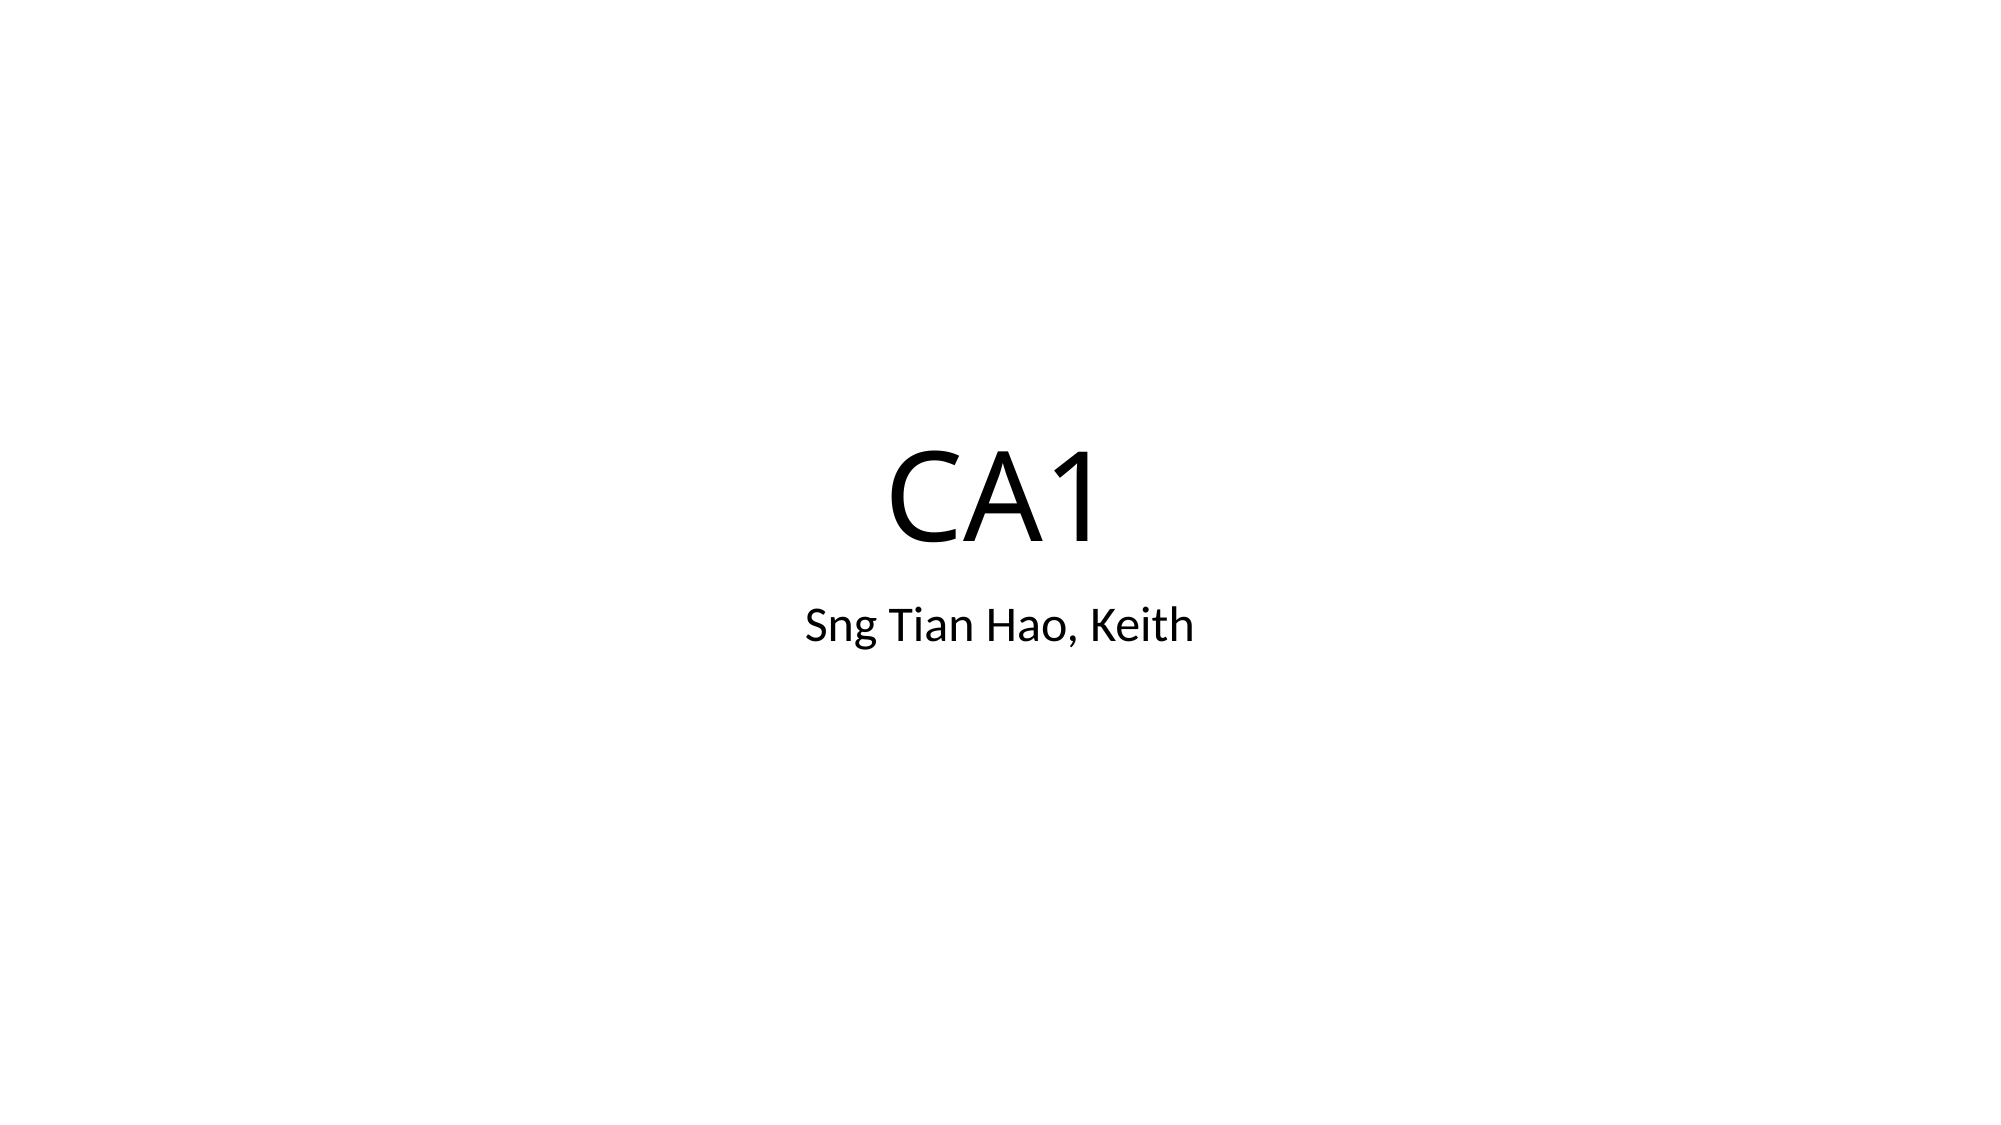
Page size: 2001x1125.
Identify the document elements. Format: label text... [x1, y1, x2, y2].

subtitle Sng Tian Hao, Keith [249, 590, 1750, 863]
title CA1 [249, 184, 1750, 576]
